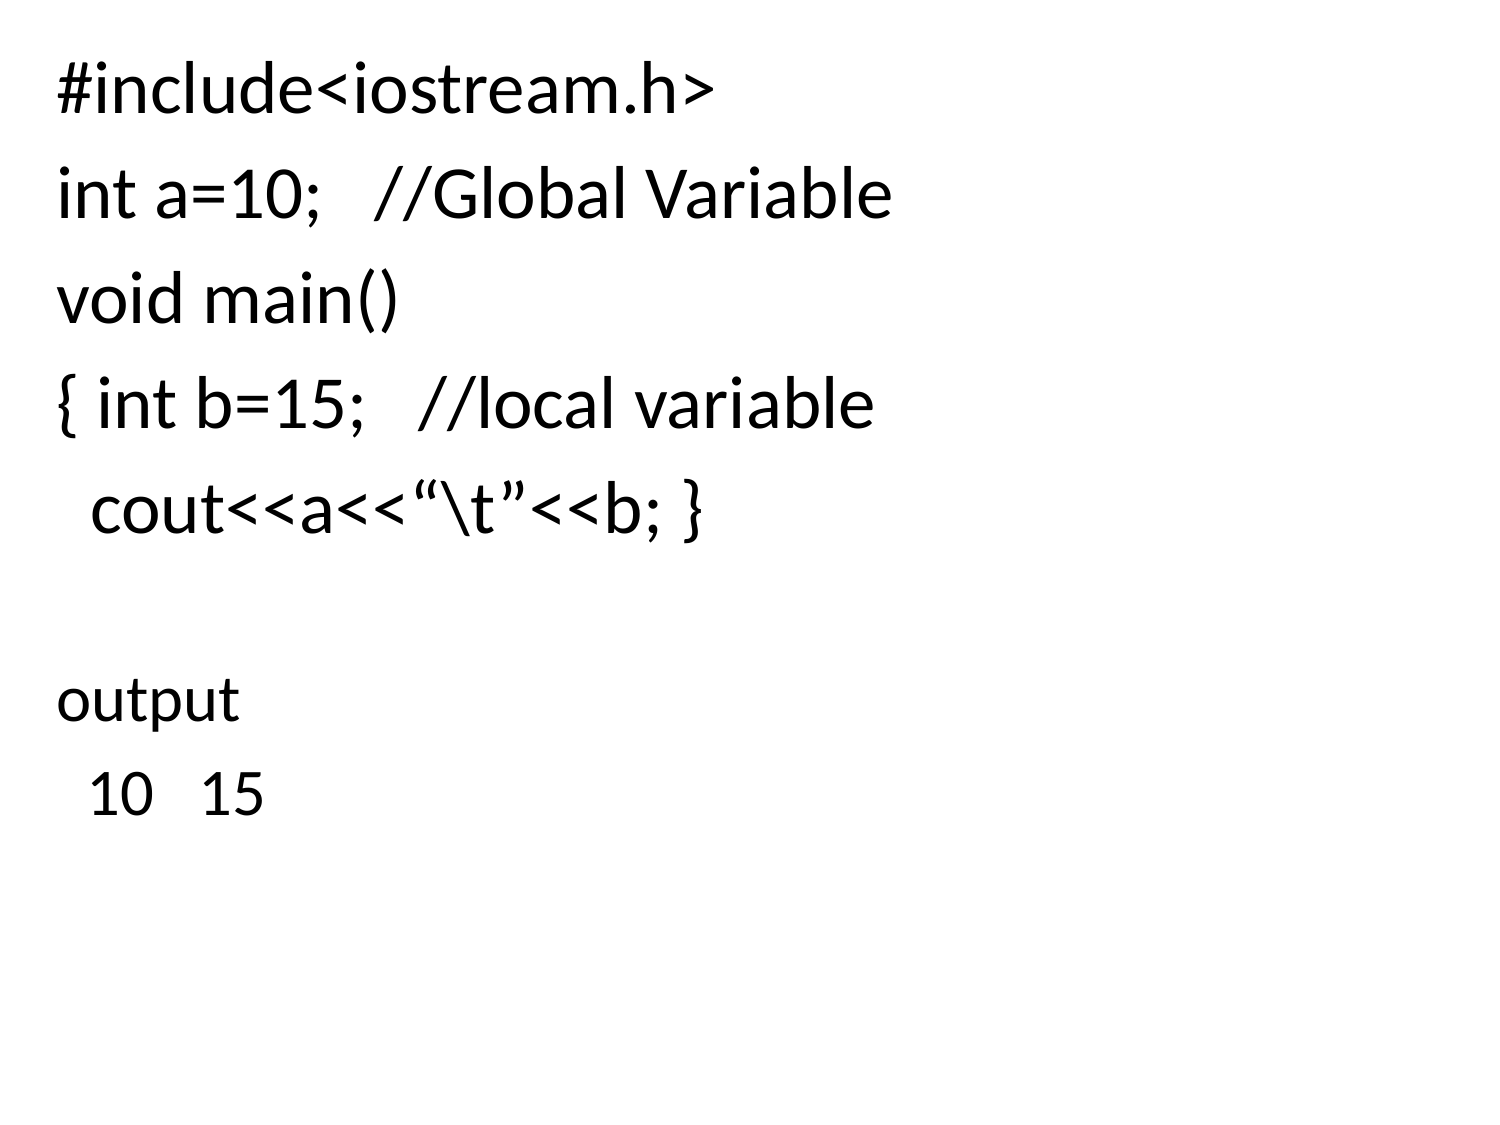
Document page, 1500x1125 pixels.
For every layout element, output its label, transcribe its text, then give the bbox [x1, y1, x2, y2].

list #include<iostream.h> int a=10; //Global Variable void main() { int b=15; //local variable cout<<a<<“\t”<<b; } output 10 15 [41, 30, 1392, 1083]
